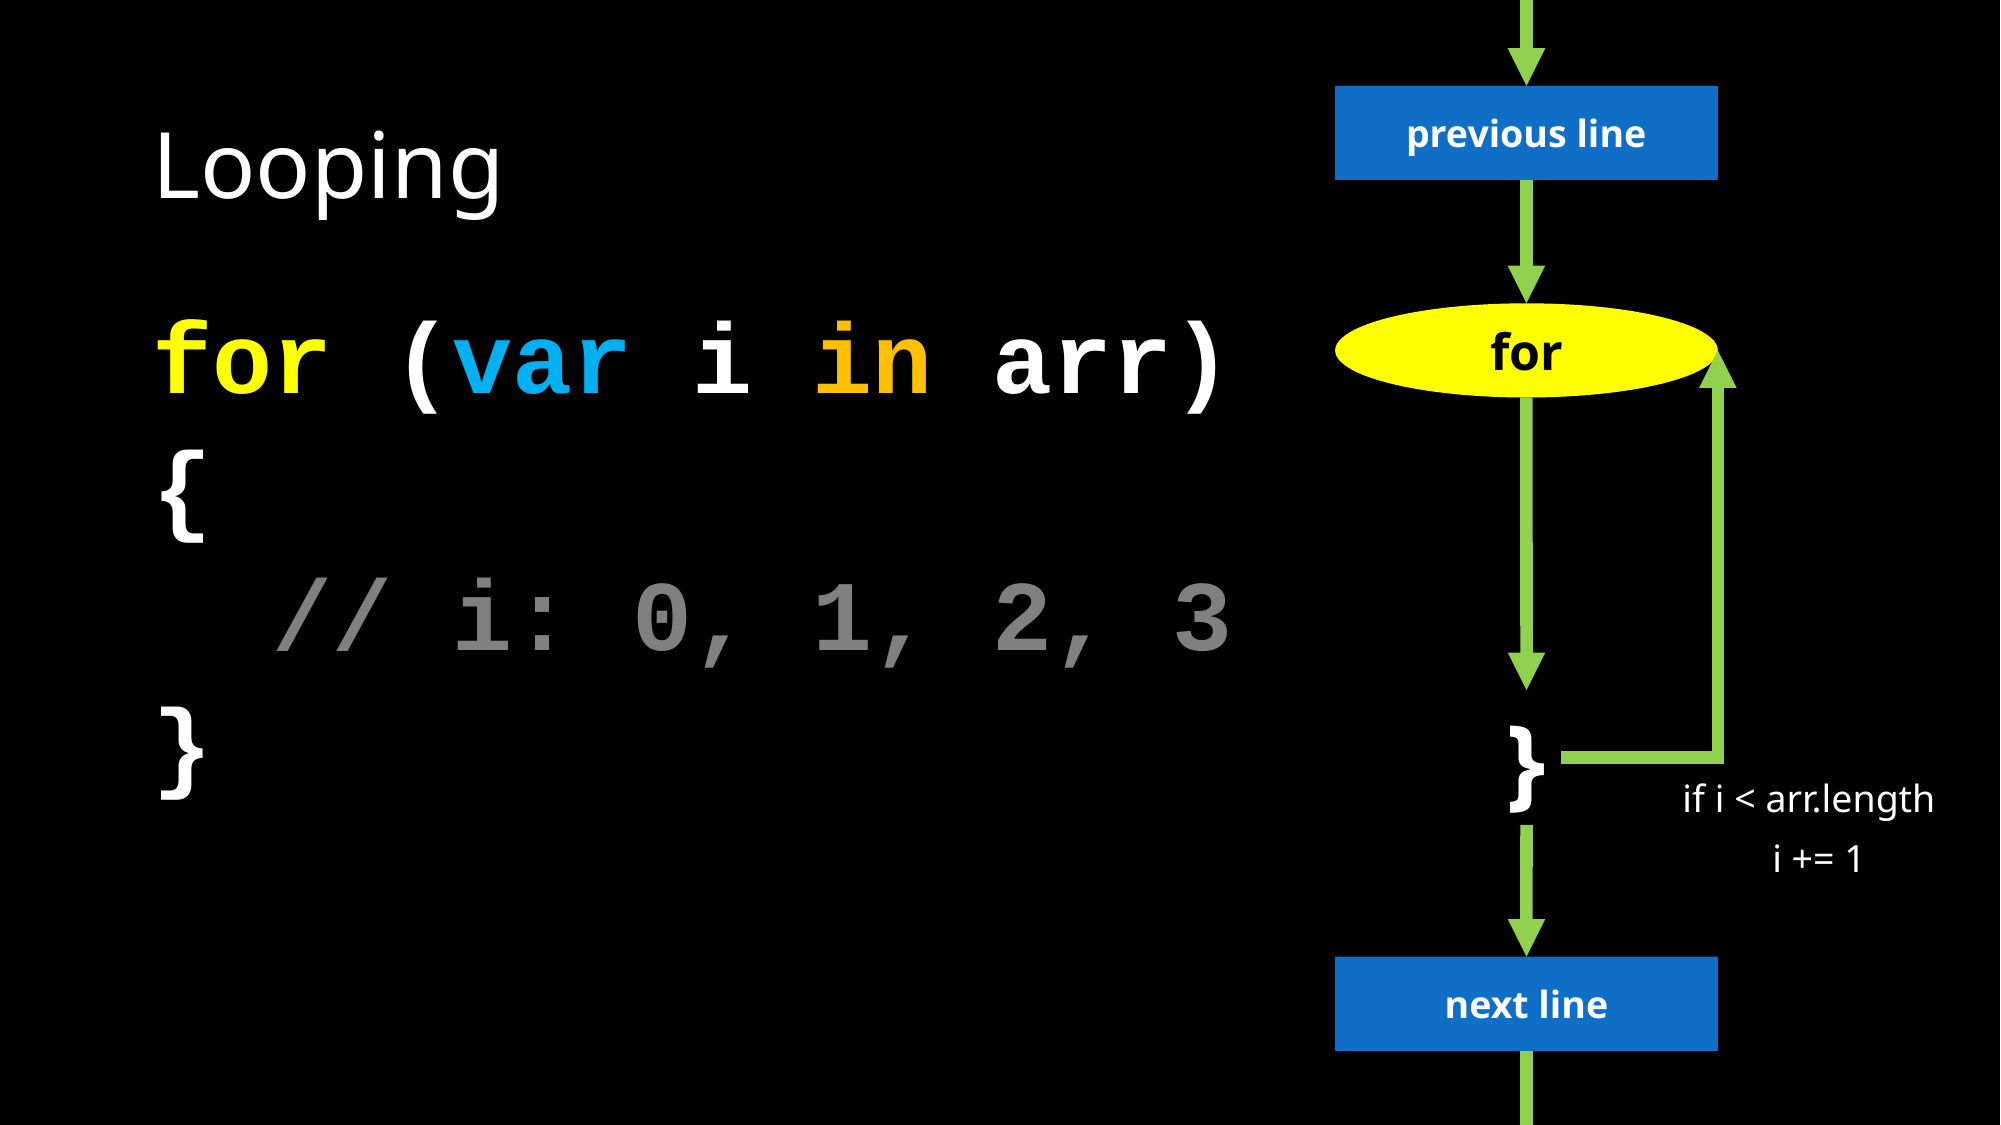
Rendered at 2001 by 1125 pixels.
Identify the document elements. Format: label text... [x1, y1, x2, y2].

list for (var i in arr) { // i: 0, 1, 2, 3 } [1528, 299, 1863, 1014]
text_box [1558, 350, 1718, 759]
text_box previous line [1334, 85, 1719, 181]
text_box i += 1 [1757, 827, 1881, 888]
text_box } [1492, 690, 1562, 825]
title Looping [137, 59, 1525, 278]
text_box for [1334, 302, 1719, 399]
title Looping [1528, 59, 1863, 278]
text_box if i < arr.length [1667, 767, 1951, 828]
list for (var i in arr) { // i: 0, 1, 2, 3 } [137, 299, 1525, 1014]
text_box next line [1334, 956, 1719, 1052]
